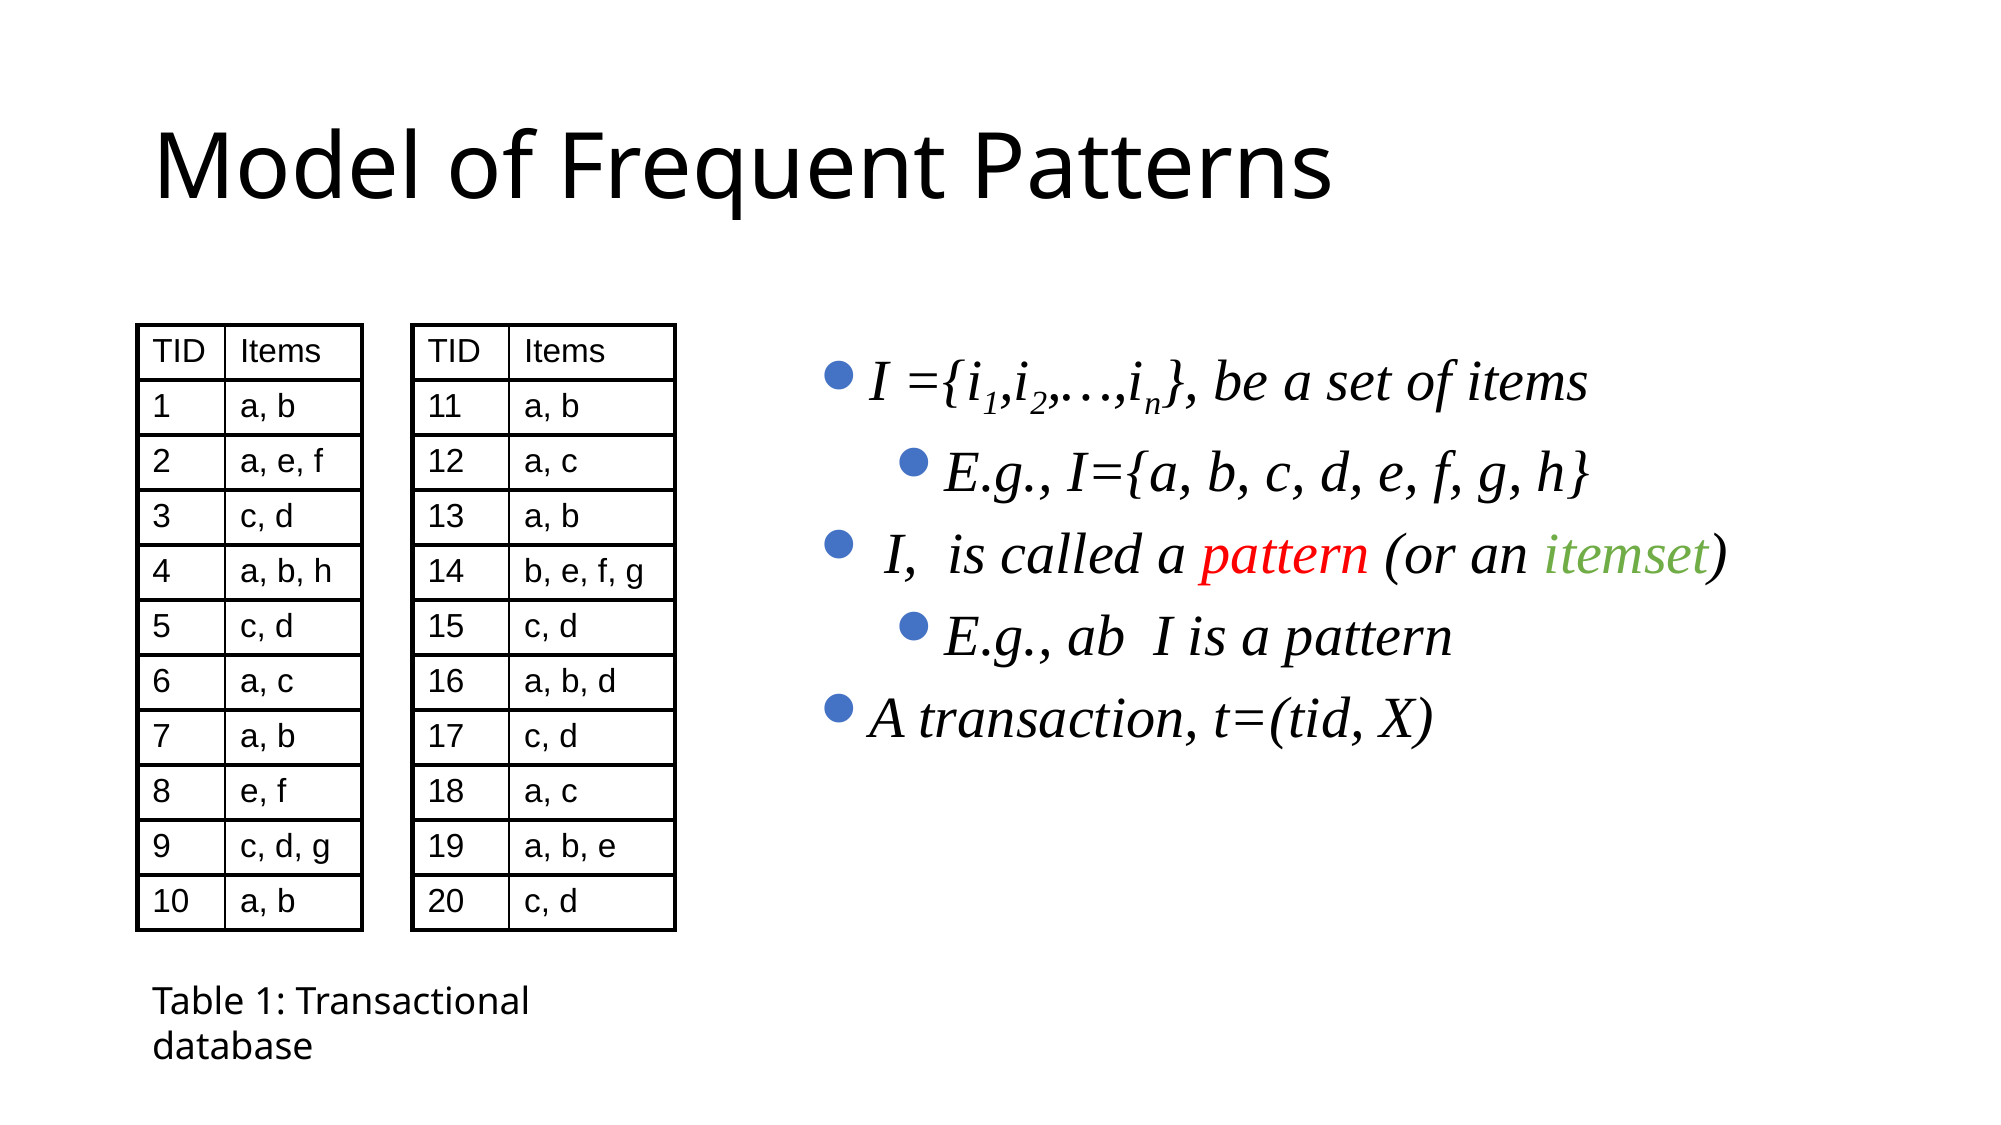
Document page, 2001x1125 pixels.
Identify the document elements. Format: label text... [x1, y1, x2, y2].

table_cell c, d, g [226, 822, 360, 873]
table_cell b, e, f, g [510, 547, 673, 598]
table_cell 12 [415, 437, 508, 488]
table_cell 5 [140, 602, 224, 653]
table_cell 16 [415, 657, 508, 708]
table_cell a, b [510, 492, 673, 543]
table_cell a, b, d [510, 657, 673, 708]
table_cell 10 [140, 877, 224, 928]
table_cell 3 [140, 492, 224, 543]
table_cell 8 [140, 767, 224, 818]
table_cell 7 [140, 712, 224, 763]
table_cell c, d [510, 877, 673, 928]
table_cell 1 [140, 382, 224, 433]
table_cell a, c [510, 767, 673, 818]
table_cell a, e, f [226, 437, 360, 488]
table_cell a, b [226, 382, 360, 433]
table_cell c, d [510, 602, 673, 653]
table_cell a, b [226, 877, 360, 928]
table_header Items [510, 327, 673, 378]
table_cell 17 [415, 712, 508, 763]
table_cell c, d [510, 712, 673, 763]
table_cell a, b [226, 712, 360, 763]
table_cell 9 [140, 822, 224, 873]
table_cell c, d [226, 492, 360, 543]
table_cell 6 [140, 657, 224, 708]
table_cell c, d [226, 602, 360, 653]
table_cell 18 [415, 767, 508, 818]
title Model of Frequent Patterns [137, 59, 1863, 278]
table_cell 2 [140, 437, 224, 488]
table_cell 19 [415, 822, 508, 873]
table_header TID [415, 327, 508, 378]
table_cell a, b, h [226, 547, 360, 598]
table_cell a, b [510, 382, 673, 433]
table_cell 4 [140, 547, 224, 598]
table_cell 14 [415, 547, 508, 598]
table_cell 15 [415, 602, 508, 653]
table_cell e, f [226, 767, 360, 818]
text_box Table 1: Transactional database [137, 969, 702, 1075]
table_header Items [226, 327, 360, 378]
table_cell a, c [226, 657, 360, 708]
table_header TID [140, 327, 224, 378]
table_cell a, c [510, 437, 673, 488]
table_cell 20 [415, 877, 508, 928]
table_cell a, b, e [510, 822, 673, 873]
table_cell 11 [415, 382, 508, 433]
table_cell 13 [415, 492, 508, 543]
